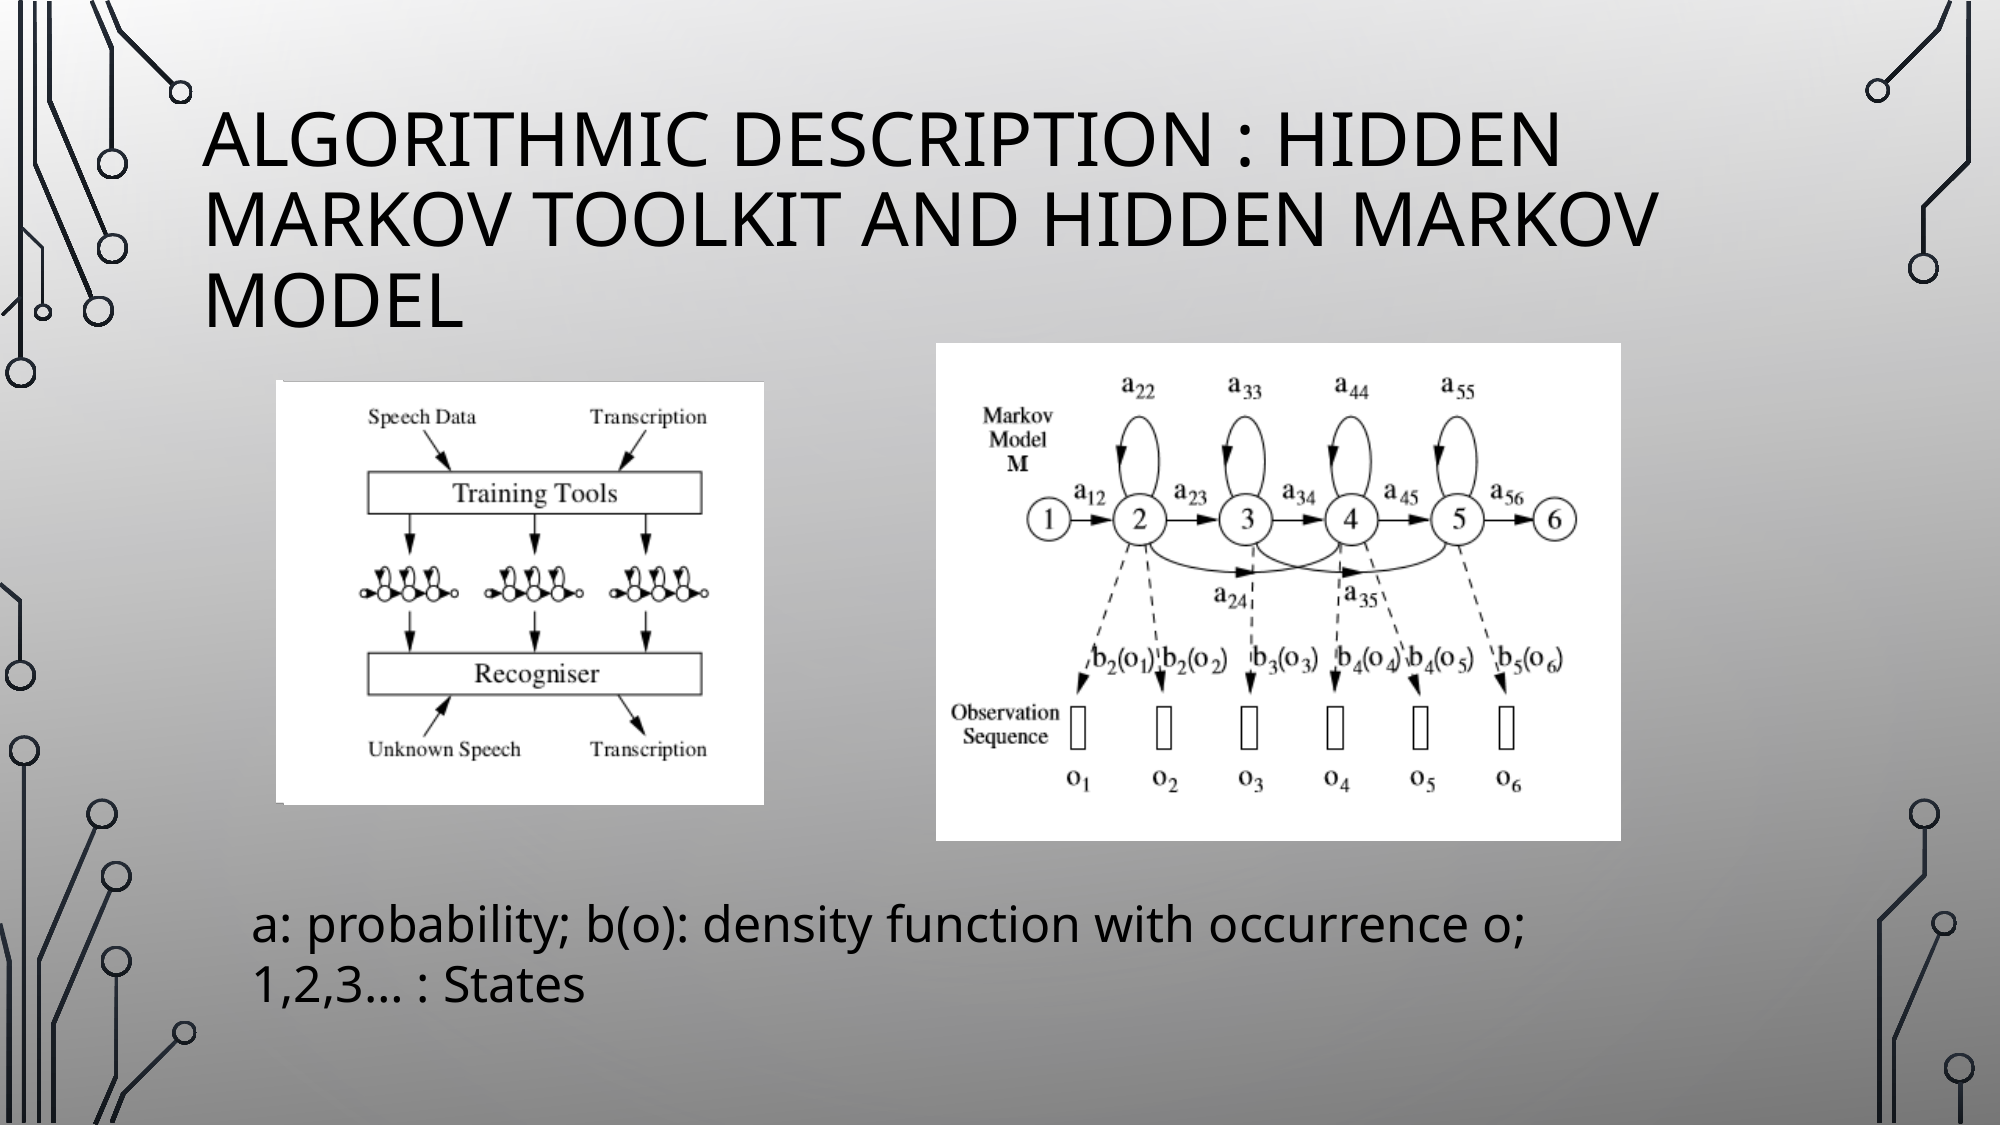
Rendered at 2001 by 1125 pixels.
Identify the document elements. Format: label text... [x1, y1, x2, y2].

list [275, 380, 764, 805]
title Algorithmic Description : Hidden Markov Toolkit and Hidden Markov Model [187, 101, 1813, 344]
text_box a: probability; b(o): density function with occurrence o; 1,2,3… : States [237, 885, 1685, 1020]
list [936, 343, 1622, 842]
